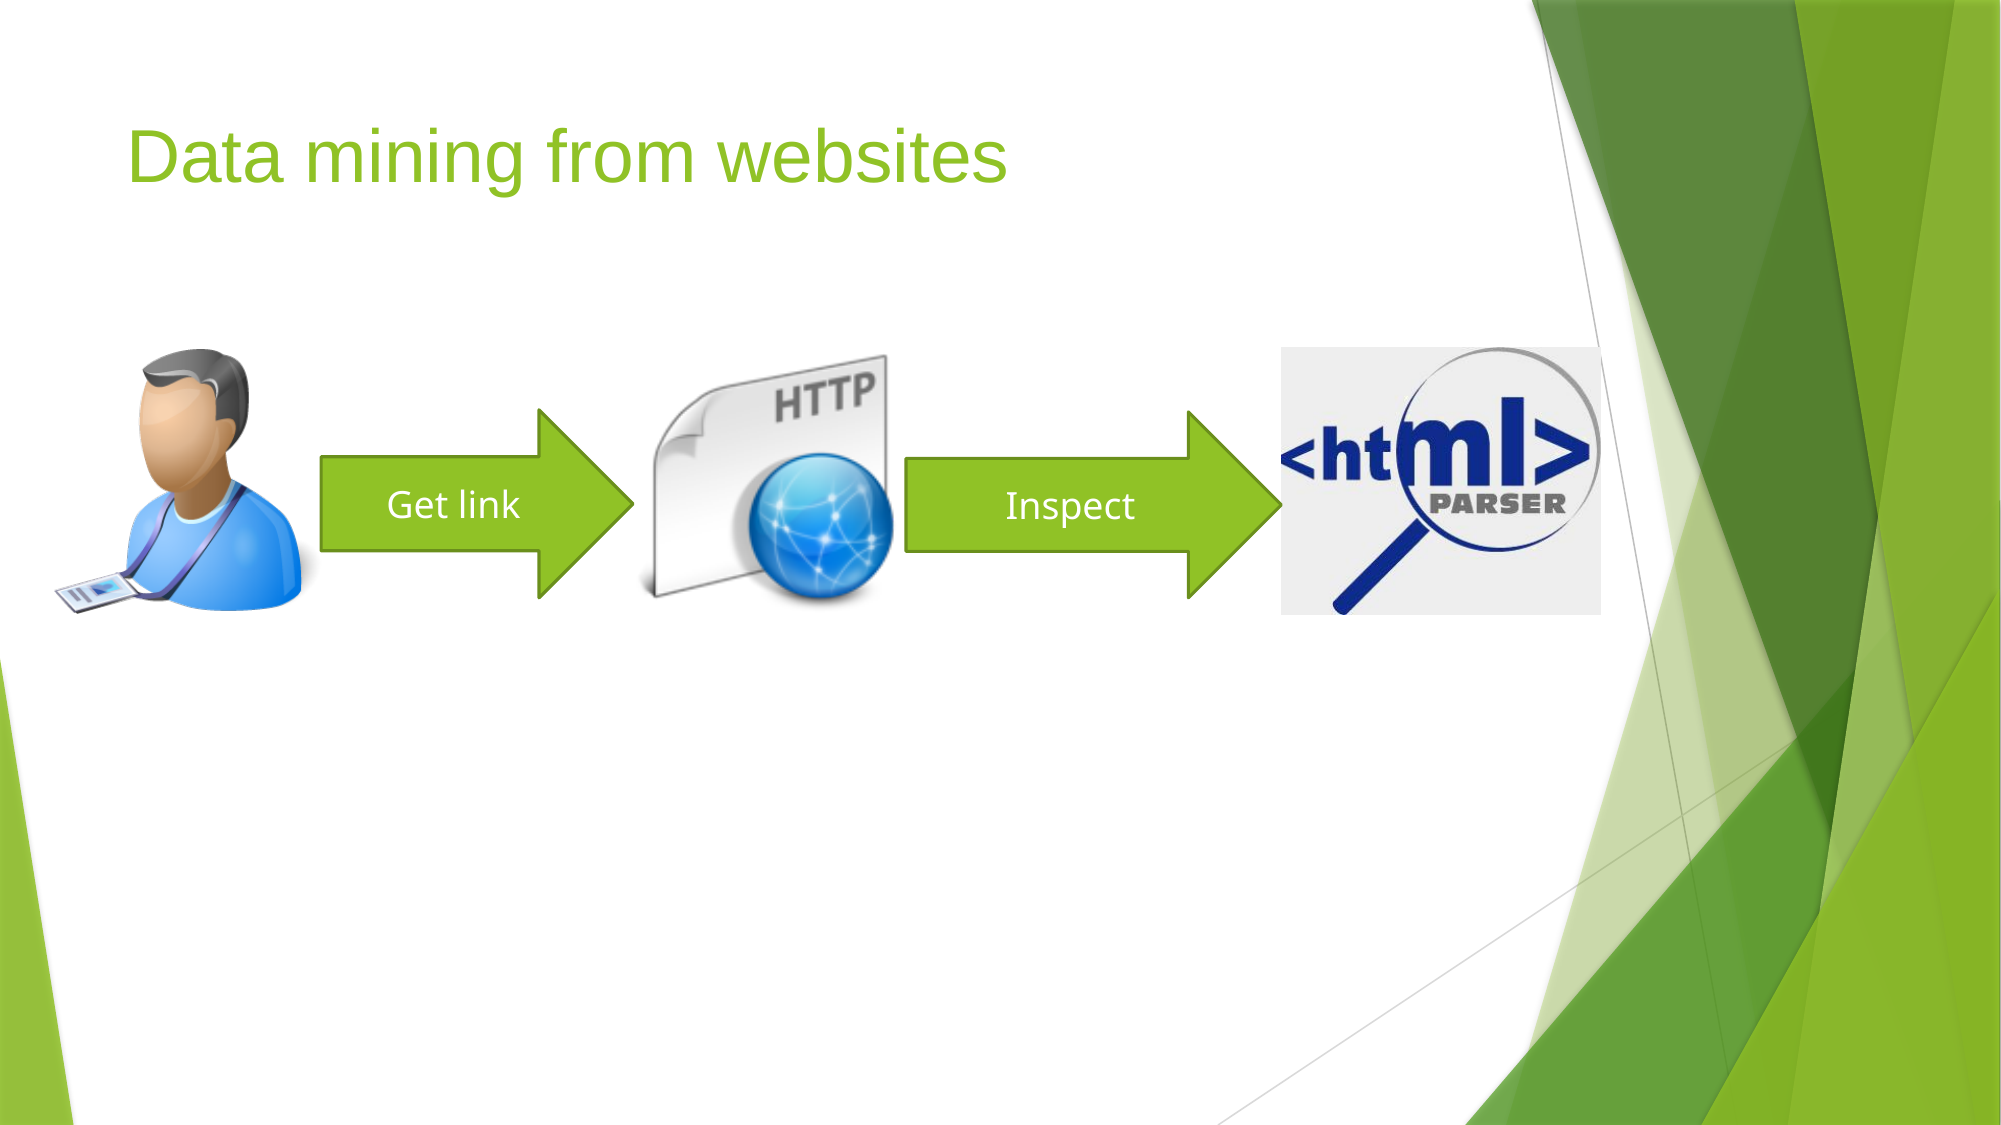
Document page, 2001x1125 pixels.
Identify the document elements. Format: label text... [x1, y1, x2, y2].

text_box Inspect [904, 410, 1276, 600]
picture [632, 347, 901, 616]
title Data mining from websites [111, 99, 1522, 317]
text_box Get link [327, 408, 627, 600]
picture [1280, 347, 1601, 616]
picture [53, 347, 322, 616]
